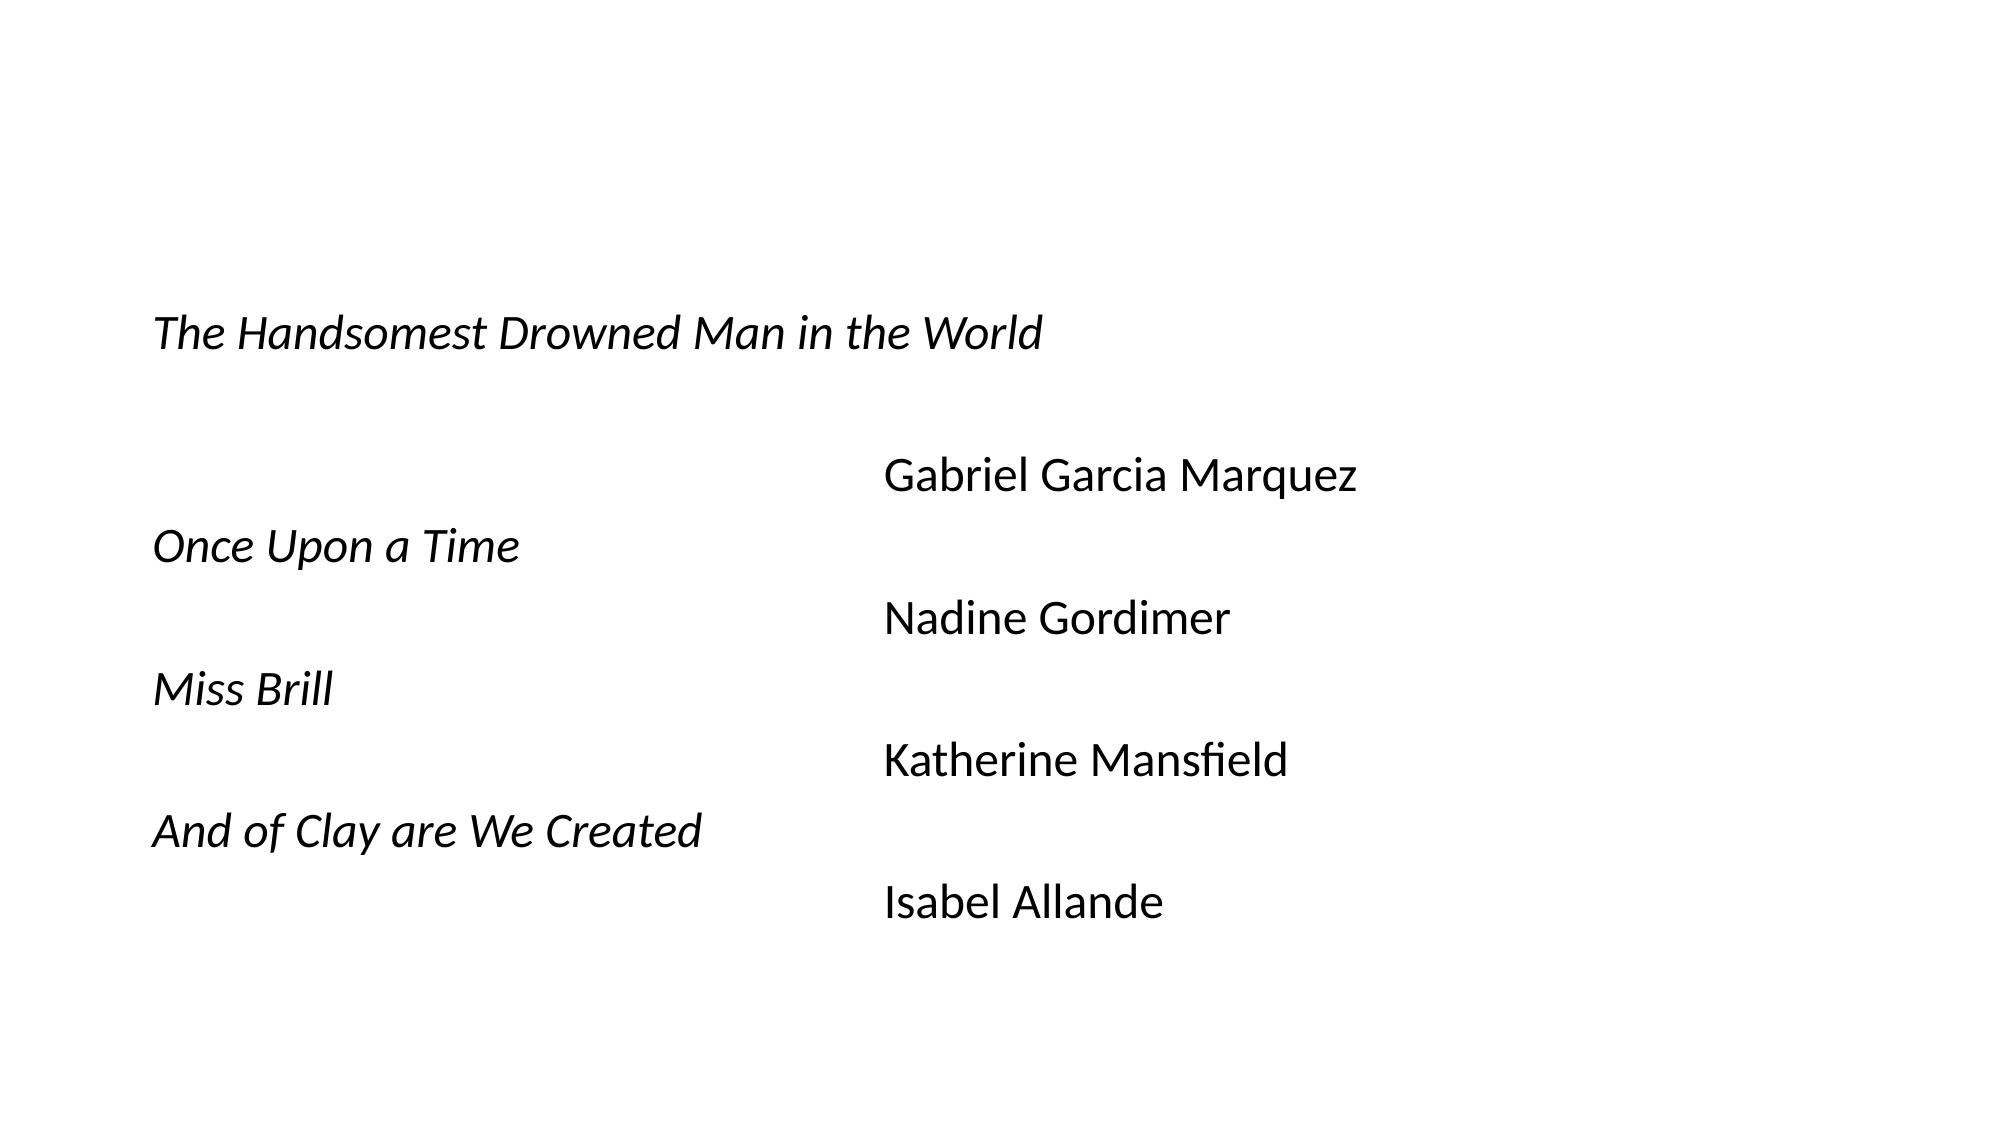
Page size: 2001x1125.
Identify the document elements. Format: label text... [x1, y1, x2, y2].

list The Handsomest Drowned Man in the World Gabriel Garcia Marquez Once Upon a Time Nadine Gordimer Miss Brill Katherine Mansfield And of Clay are We Created Isabel Allande [137, 299, 1863, 1014]
